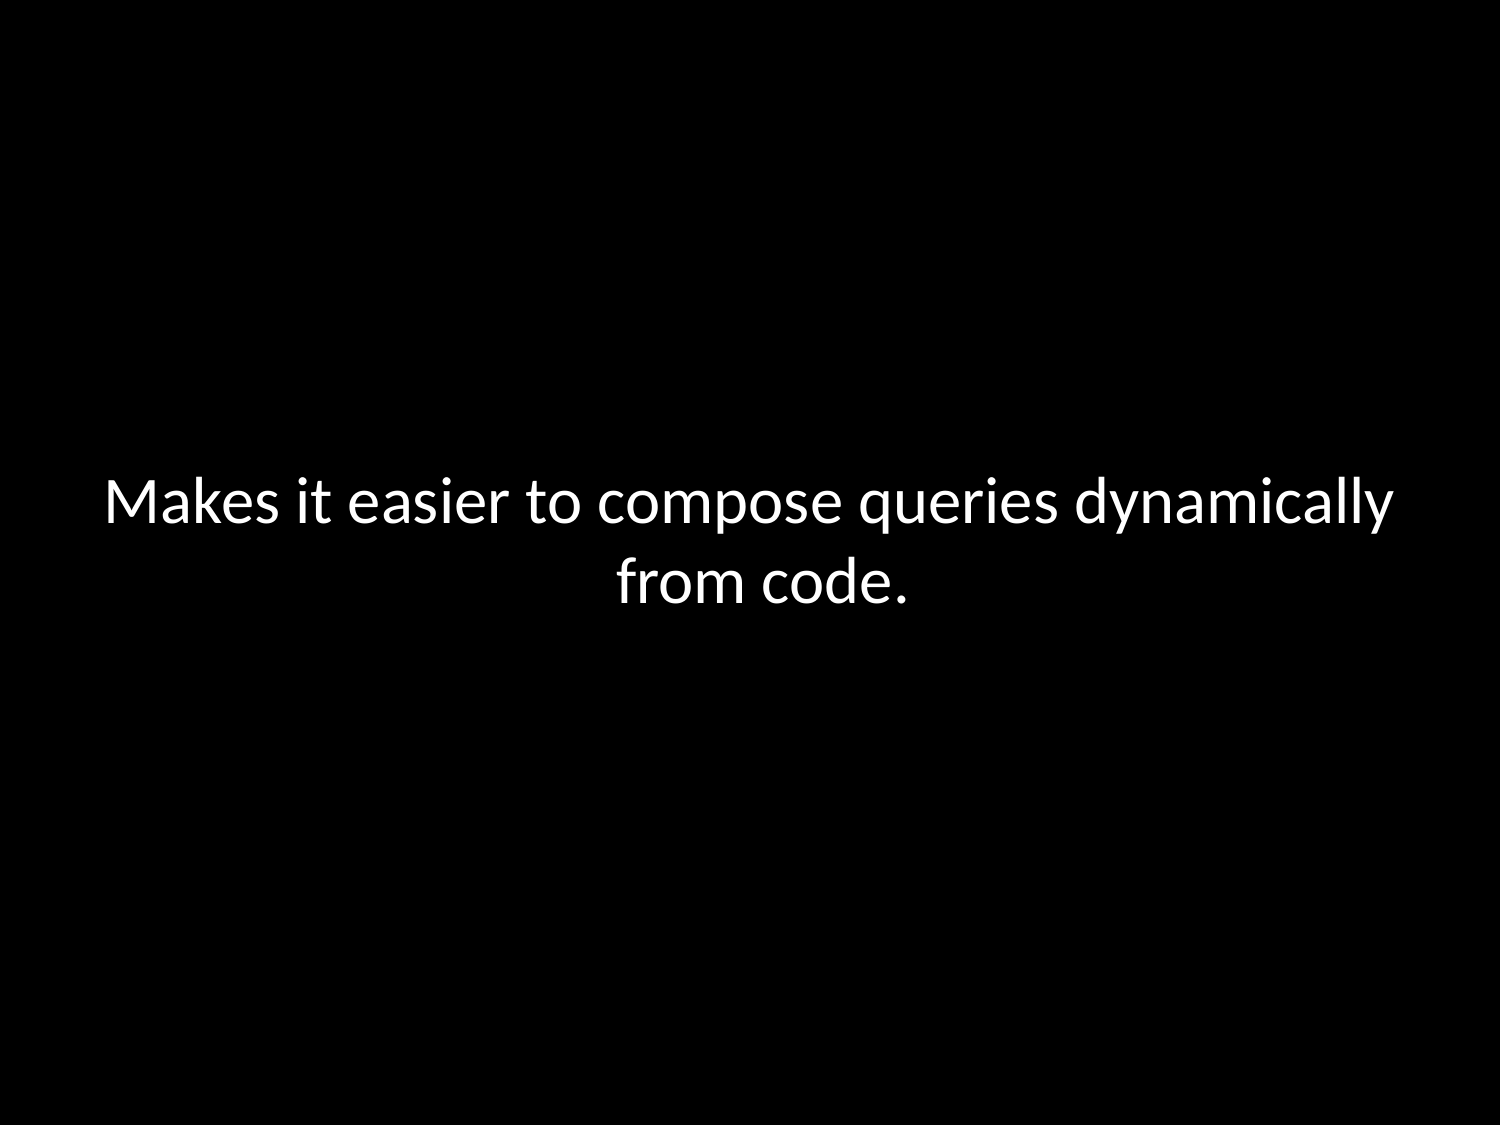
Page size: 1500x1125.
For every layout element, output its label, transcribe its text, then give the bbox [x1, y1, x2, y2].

list Makes it easier to compose queries dynamically from code. [75, 262, 1425, 1005]
